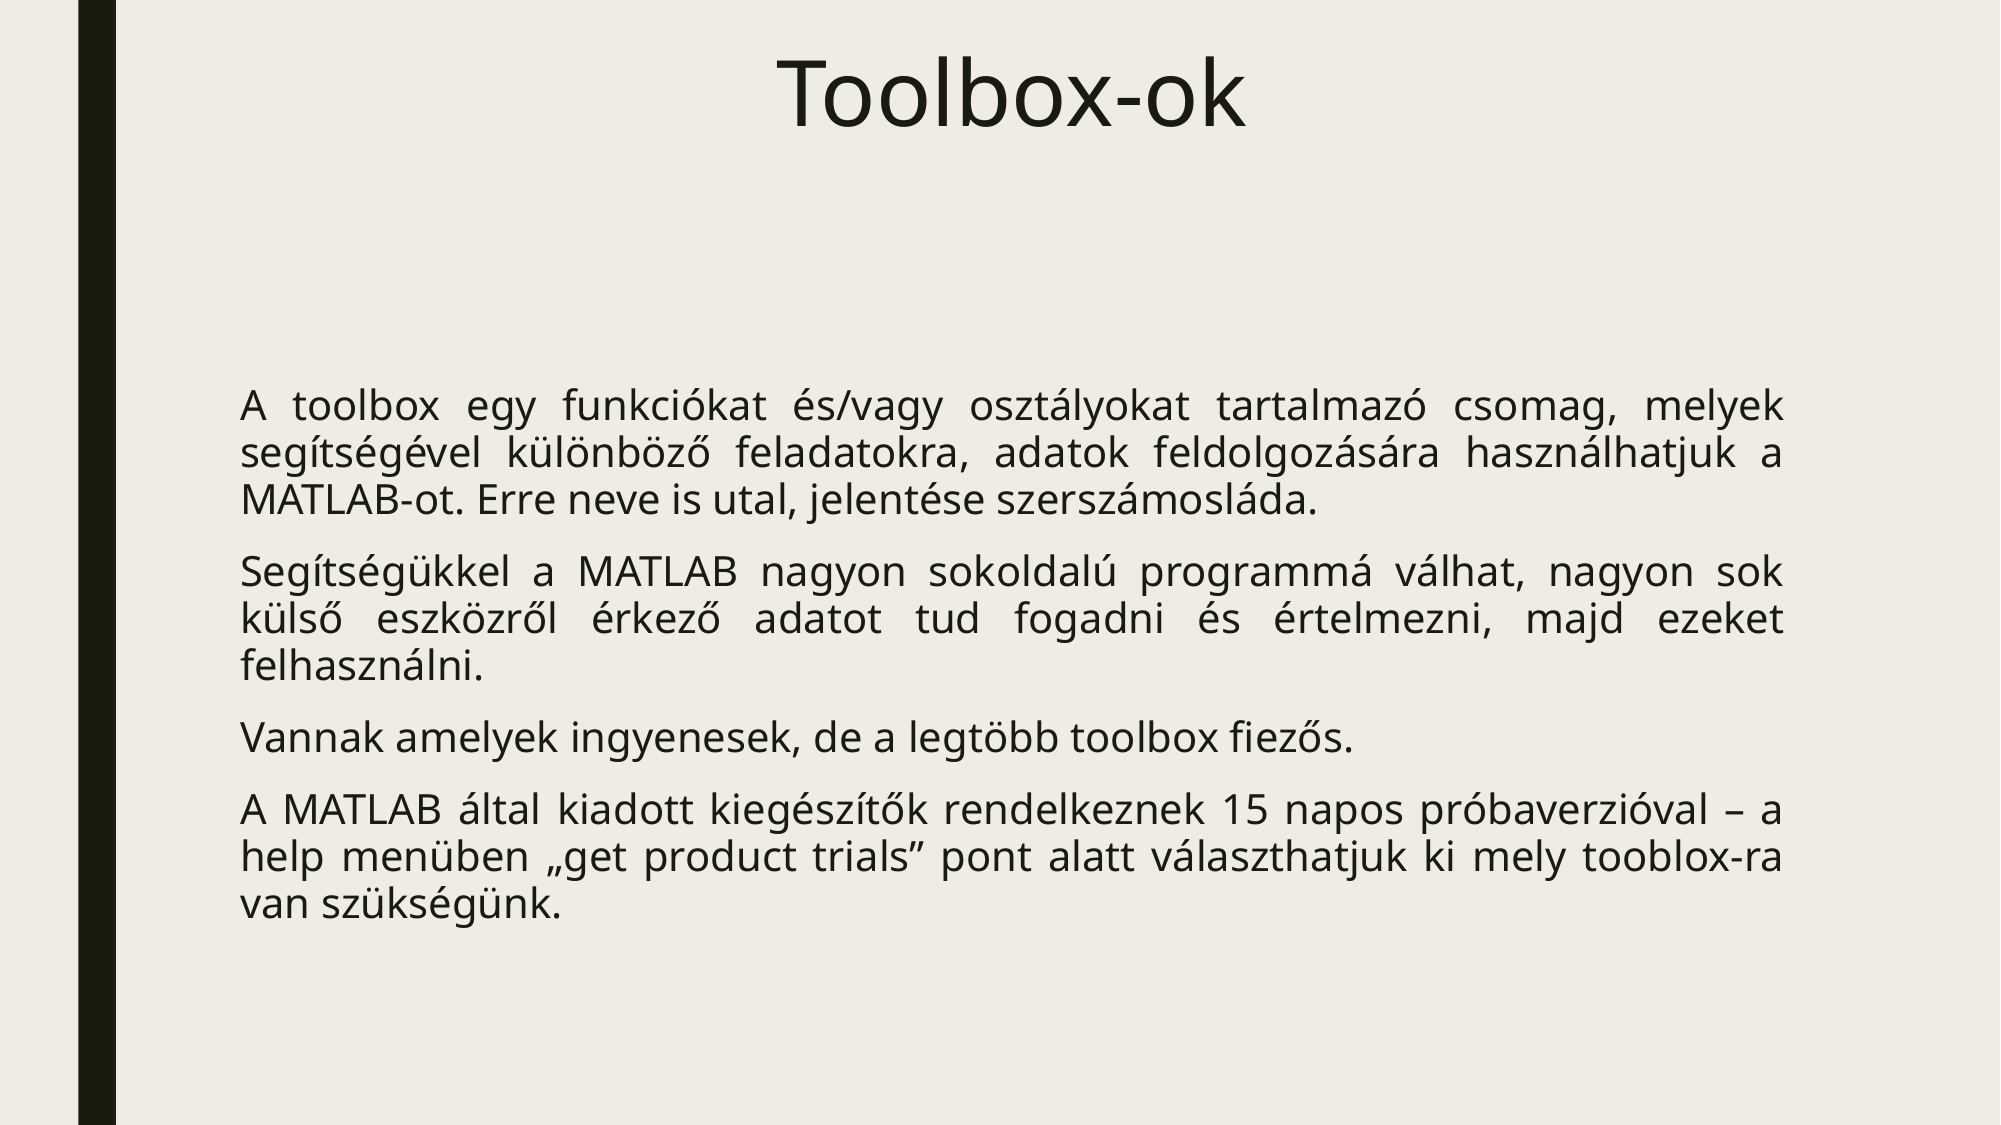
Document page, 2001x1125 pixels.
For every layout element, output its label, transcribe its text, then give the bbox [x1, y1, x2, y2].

list A toolbox egy funkciókat és/vagy osztályokat tartalmazó csomag, melyek segítségével különböző feladatokra, adatok feldolgozására használhatjuk a MATLAB-ot. Erre neve is utal, jelentése szerszámosláda. Segítségükkel a MATLAB nagyon sokoldalú programmá válhat, nagyon sok külső eszközről érkező adatot tud fogadni és értelmezni, majd ezeket felhasználni. Vannak amelyek ingyenesek, de a legtöbb toolbox fiezős. A MATLAB által kiadott kiegészítők rendelkeznek 15 napos próbaverzióval – a help menüben „get product trials” pont alatt választhatjuk ki mely tooblox-ra van szükségünk. [225, 375, 1800, 963]
title Toolbox-ok [388, 40, 1637, 163]
